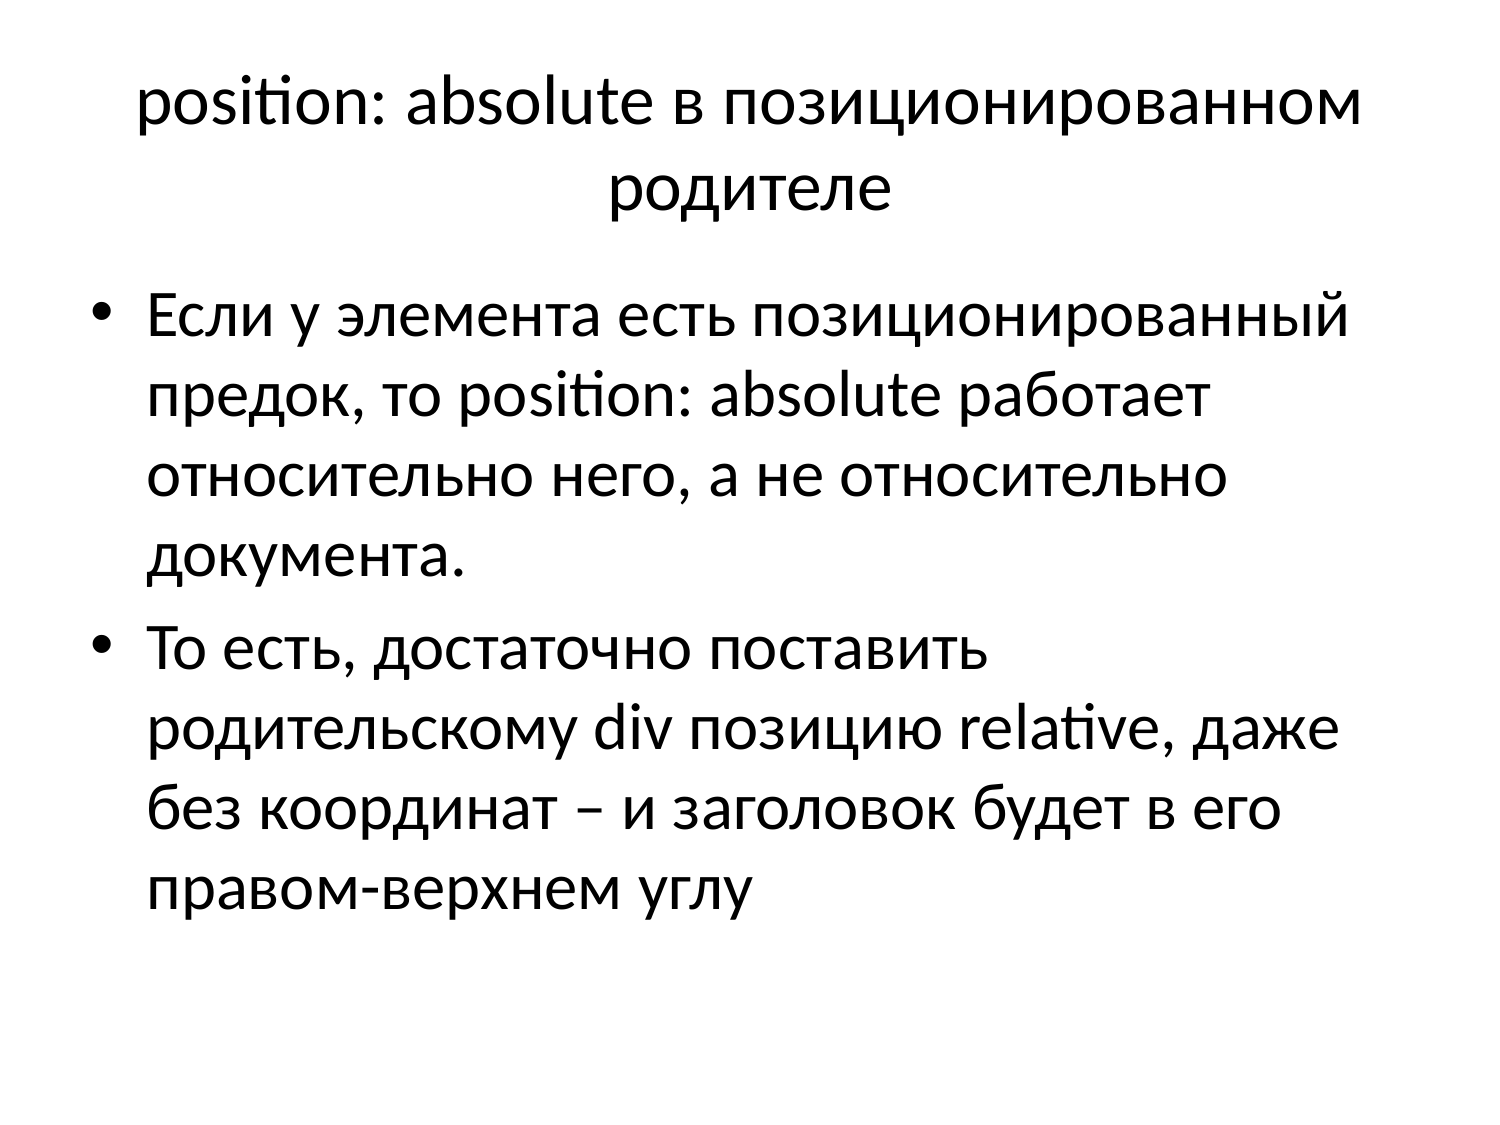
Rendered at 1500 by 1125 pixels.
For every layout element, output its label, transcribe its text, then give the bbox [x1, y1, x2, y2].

title position: absolute в позиционированном родителе [75, 45, 1425, 233]
list Если у элемента есть позиционированный предок, то position: absolute работает относительно него, а не относительно документа. То есть, достаточно поставить родительскому div позицию relative, даже без координат – и заголовок будет в его правом-верхнем углу [75, 262, 1425, 1005]
